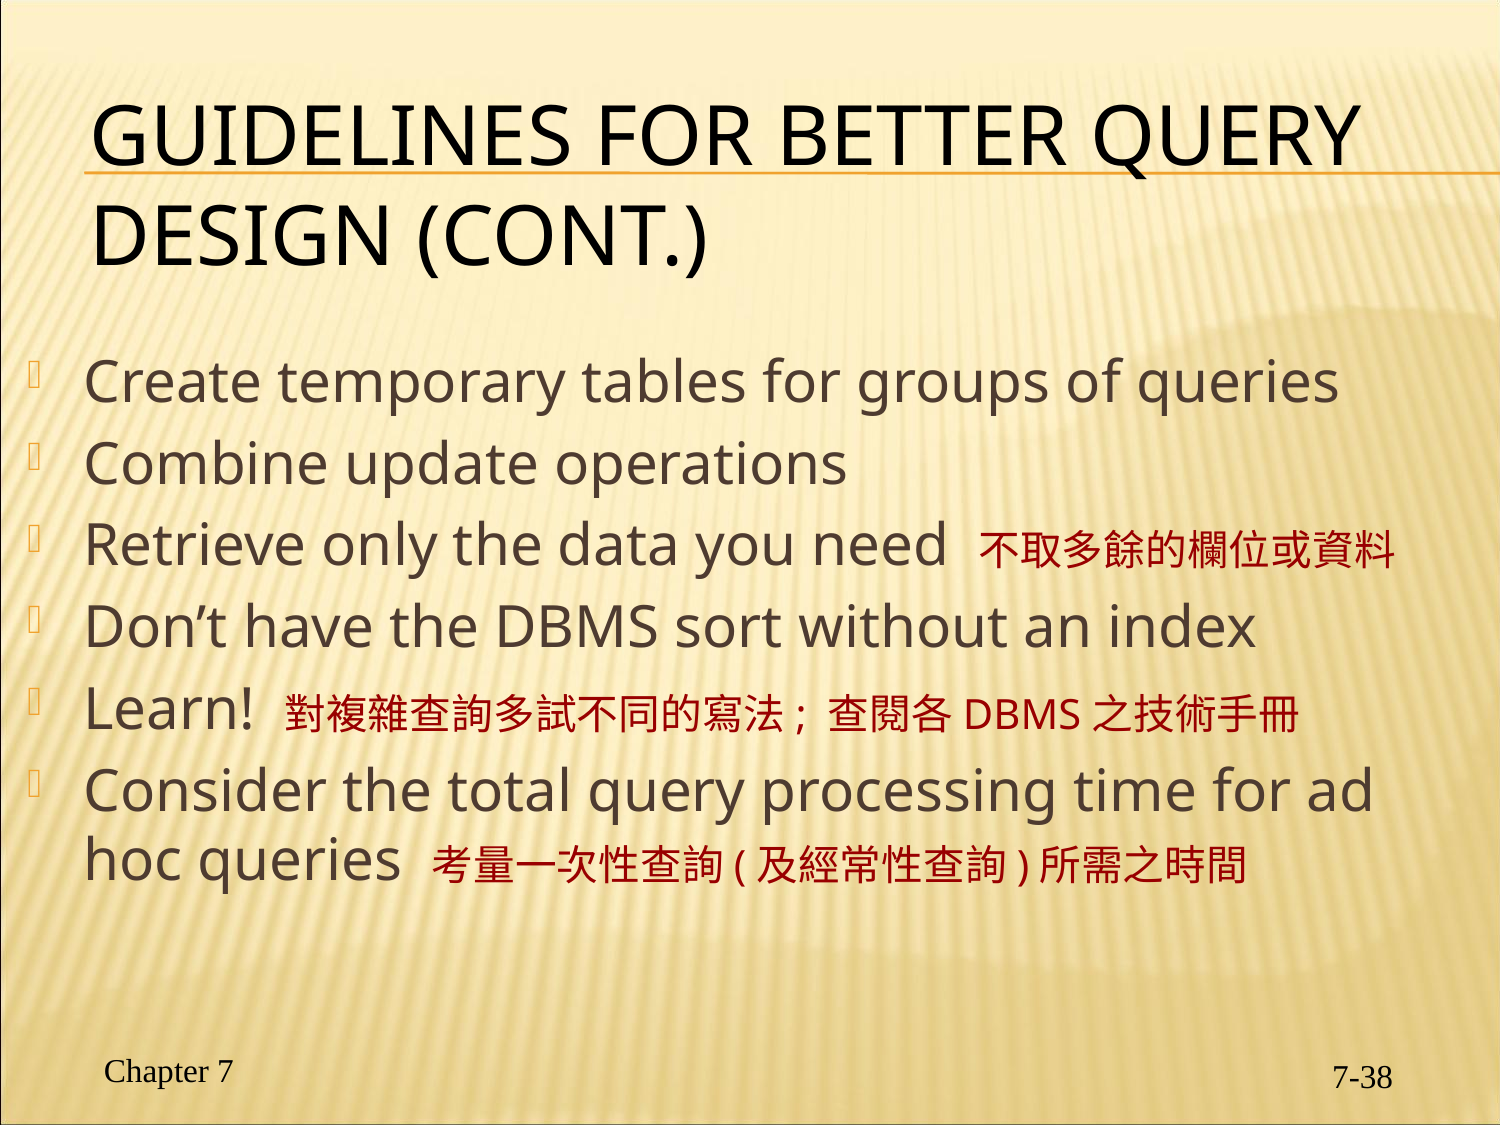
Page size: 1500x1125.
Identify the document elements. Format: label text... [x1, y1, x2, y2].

picture [0, 0, 1500, 1125]
list Create temporary tables for groups of queries Combine update operations Retrieve only the data you need 不取多餘的欄位或資料 Don’t have the DBMS sort without an index Learn! 對複雜查詢多試不同的寫法; 查閱各DBMS之技術手冊 Consider the total query processing time for ad hoc queries 考量一次性查詢(及經常性查詢)所需之時間 [12, 336, 1490, 977]
title Guidelines for Better Query Design (cont.) [75, 75, 1425, 239]
